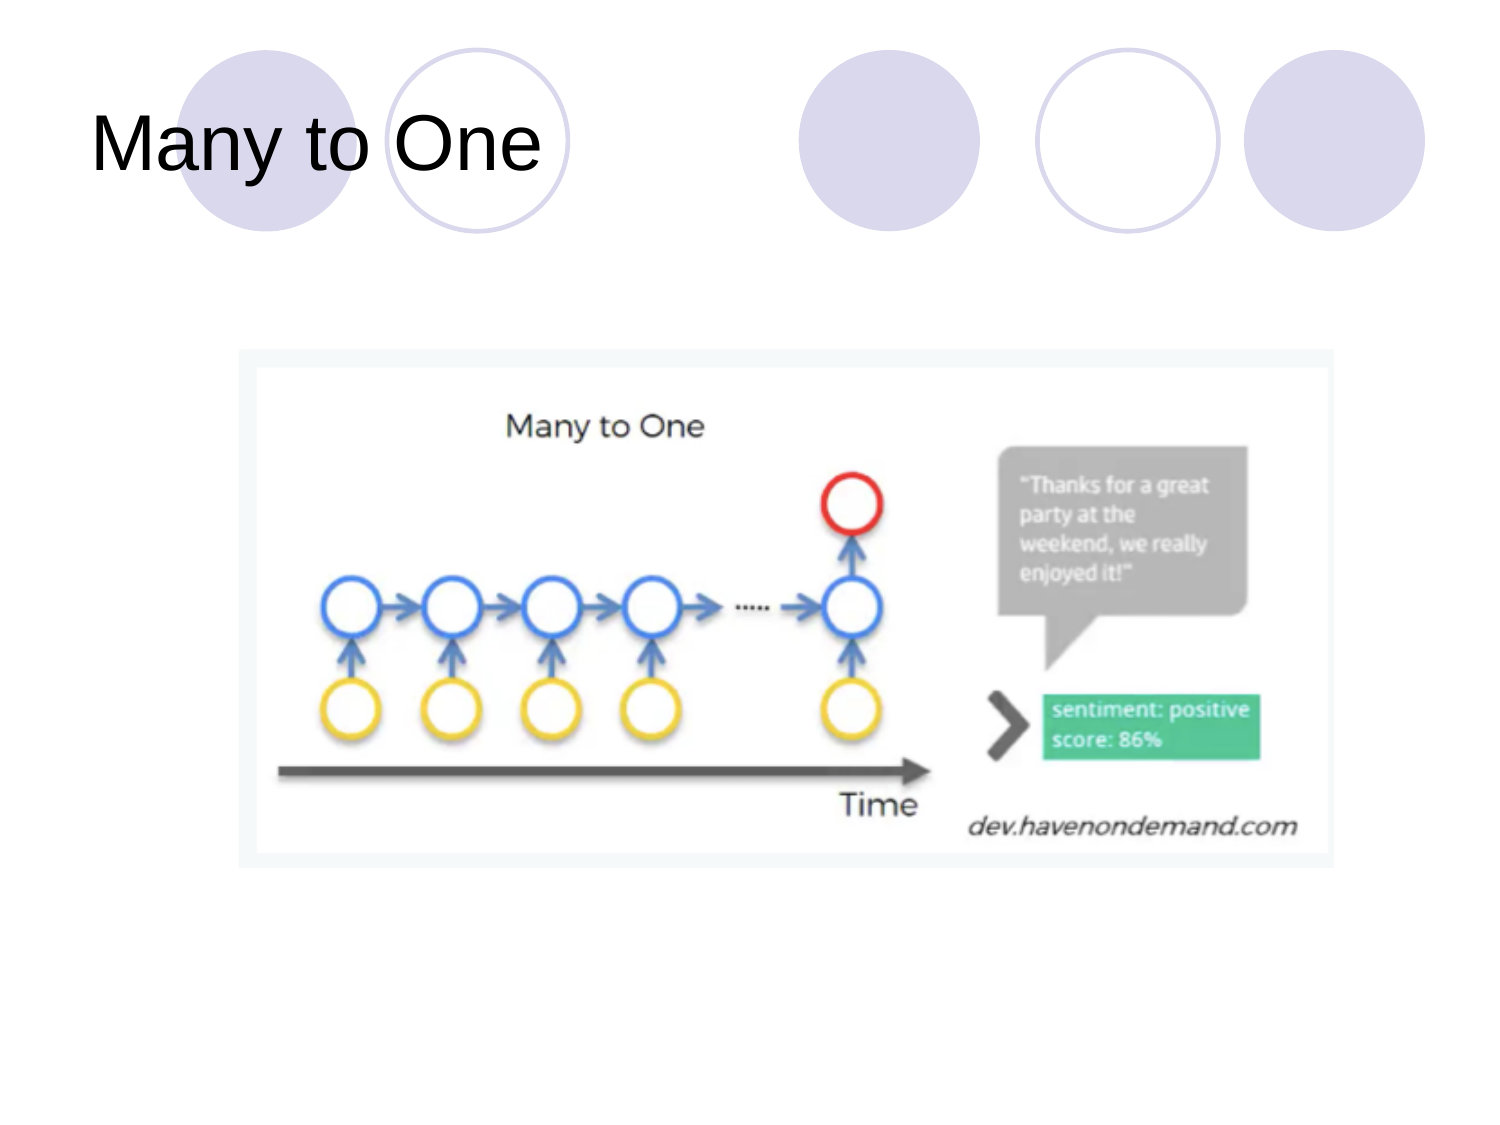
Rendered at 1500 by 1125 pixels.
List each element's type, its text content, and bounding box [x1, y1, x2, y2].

picture [212, 337, 1334, 868]
title Many to One [74, 44, 1426, 233]
